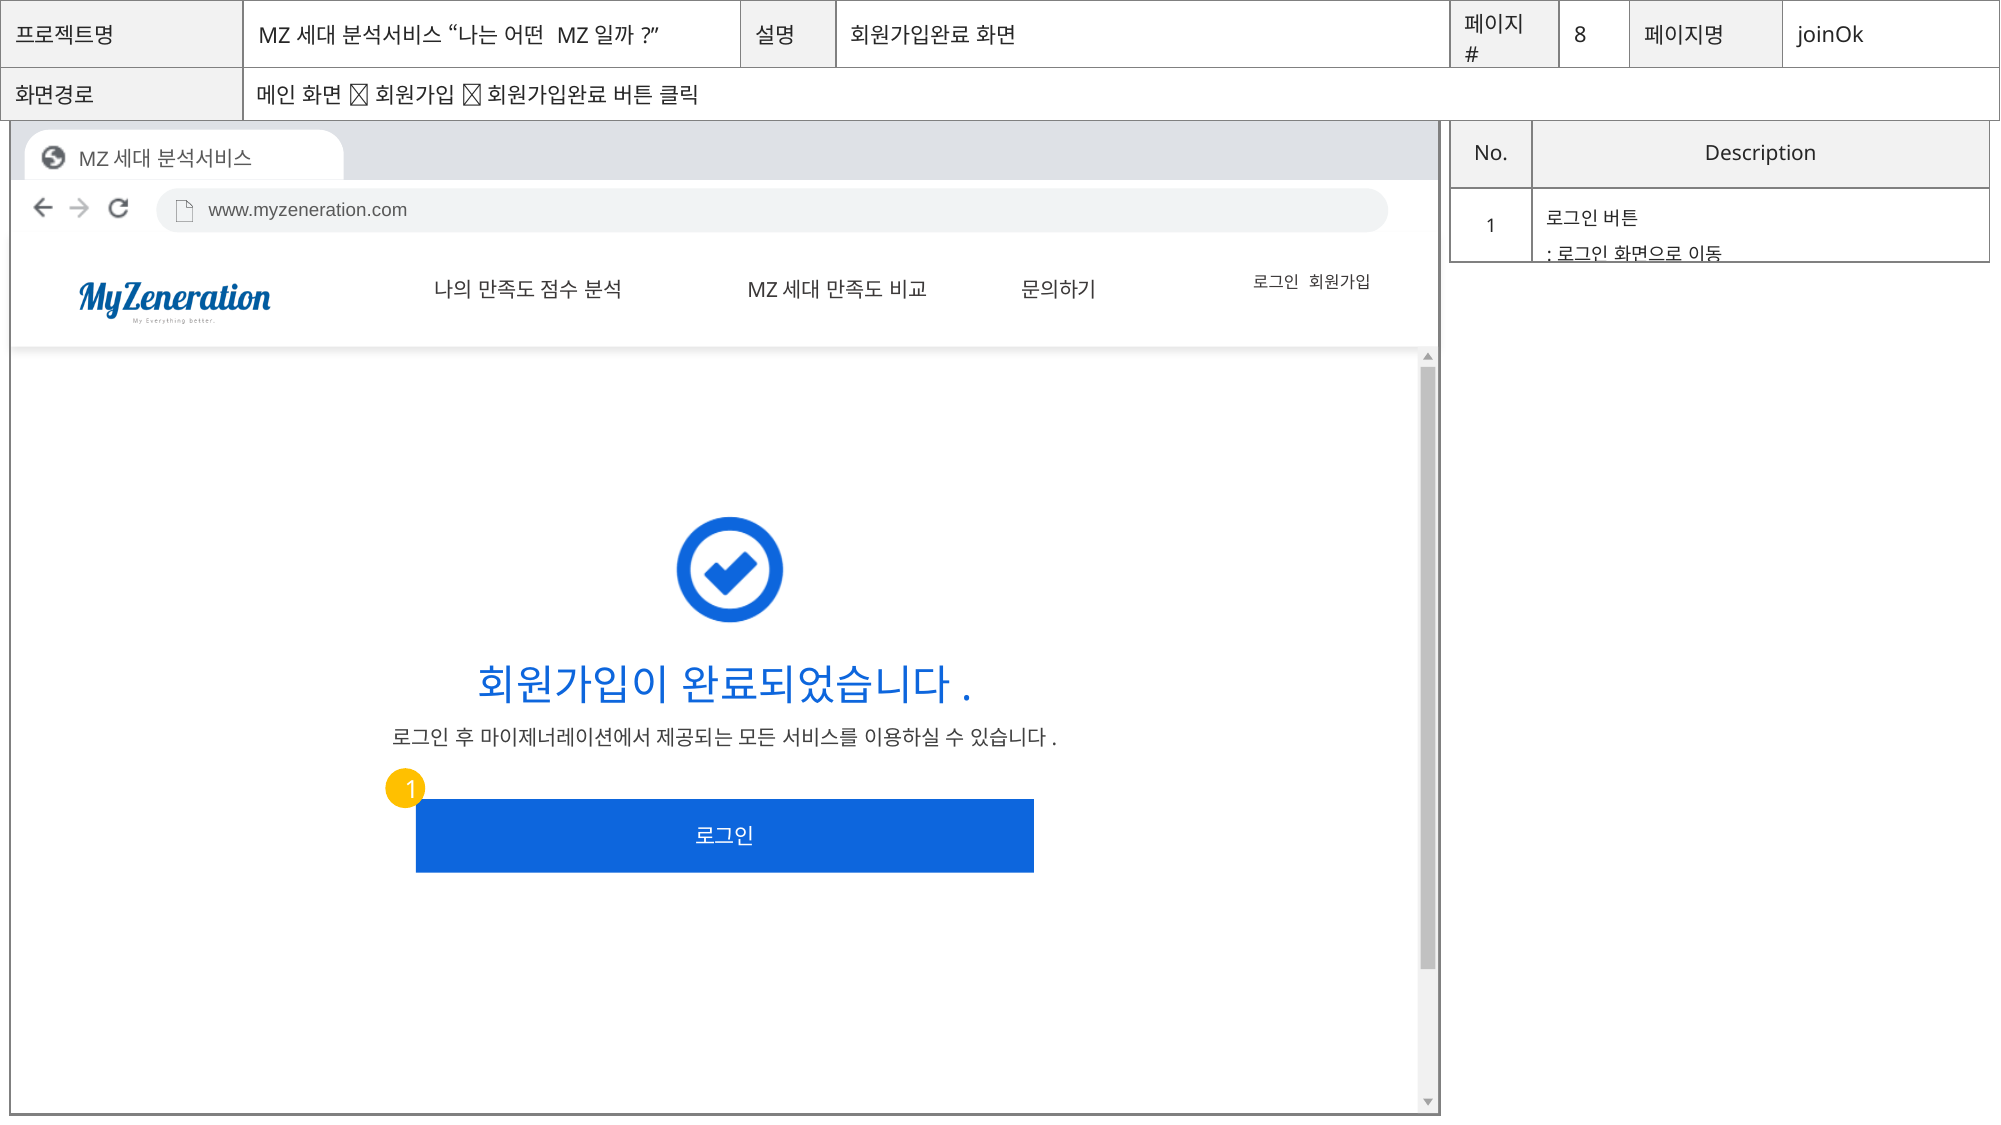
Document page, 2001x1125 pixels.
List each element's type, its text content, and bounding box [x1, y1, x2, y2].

text_box [23, 128, 345, 181]
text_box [39, 138, 273, 179]
picture [653, 484, 797, 644]
table_header MZ세대 분석서비스 “나는 어떤 MZ일까?” [244, 1, 740, 67]
table_cell 화면경로 [1, 68, 242, 120]
table_header 회원가입완료 화면 [837, 1, 1449, 67]
text_box 1 [384, 767, 427, 810]
table_header 8 [1560, 1, 1629, 67]
table_cell 1 [1451, 189, 1531, 261]
text_box www.myzeneration.com [193, 190, 423, 228]
picture [60, 261, 287, 338]
table_cell 로그인 버튼 :로그인 화면으로 이동 [1533, 189, 1989, 261]
text_box 회원가입이 완료되었습니다. [401, 651, 1049, 717]
table_cell 메인 화면  회원가입  회원가입완료 버튼 클릭 [244, 68, 1999, 120]
table_header 페이지명 [1630, 1, 1782, 67]
text_box 로그인 후 마이제너레이션에서 제공되는 모든 서비스를 이용하실 수 있습니다. [218, 717, 1232, 758]
picture [176, 200, 193, 222]
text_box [1417, 346, 1439, 1114]
table_header 페이지 # [1451, 1, 1558, 67]
table_header 설명 [741, 1, 835, 67]
table_header joinOk [1783, 1, 1999, 67]
text_box [9, 121, 1441, 1116]
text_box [415, 798, 1034, 873]
table_header 프로젝트명 [1, 1, 242, 67]
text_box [26, 189, 136, 225]
table_header No. [1451, 121, 1531, 187]
table_header Description [1533, 121, 1989, 187]
